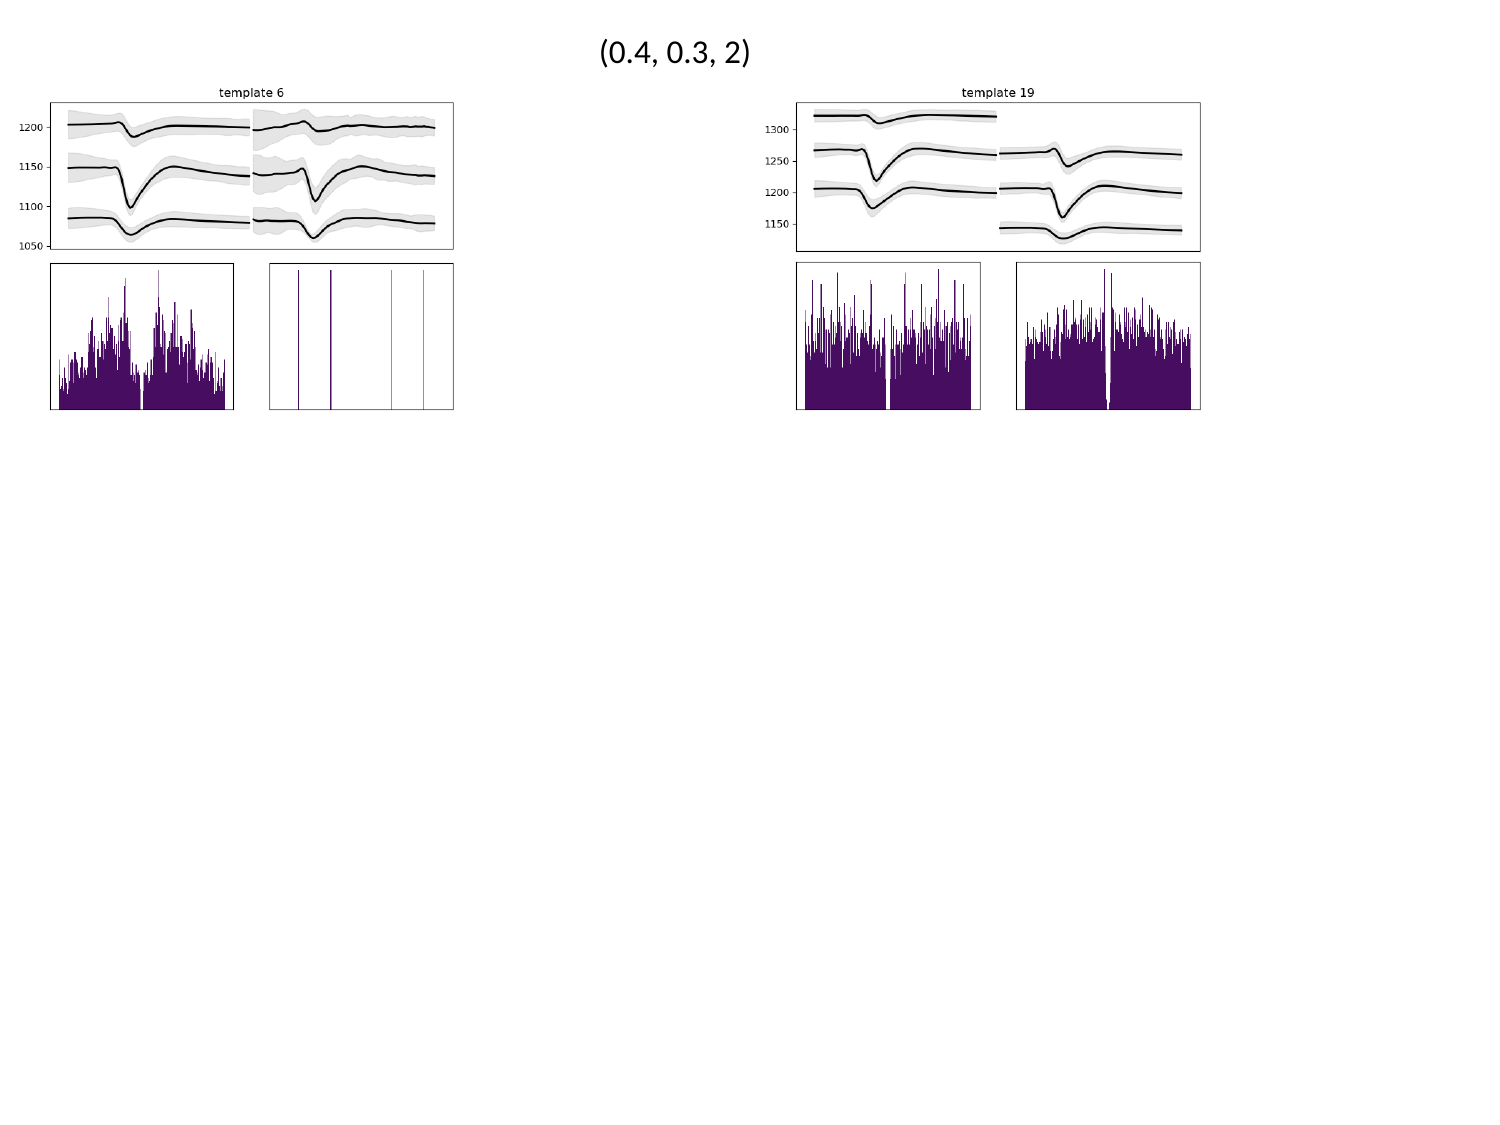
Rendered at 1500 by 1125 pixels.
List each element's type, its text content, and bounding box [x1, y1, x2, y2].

picture [753, 77, 1210, 420]
picture [7, 77, 464, 420]
title (0.4, 0.3, 2) [75, 29, 1275, 70]
